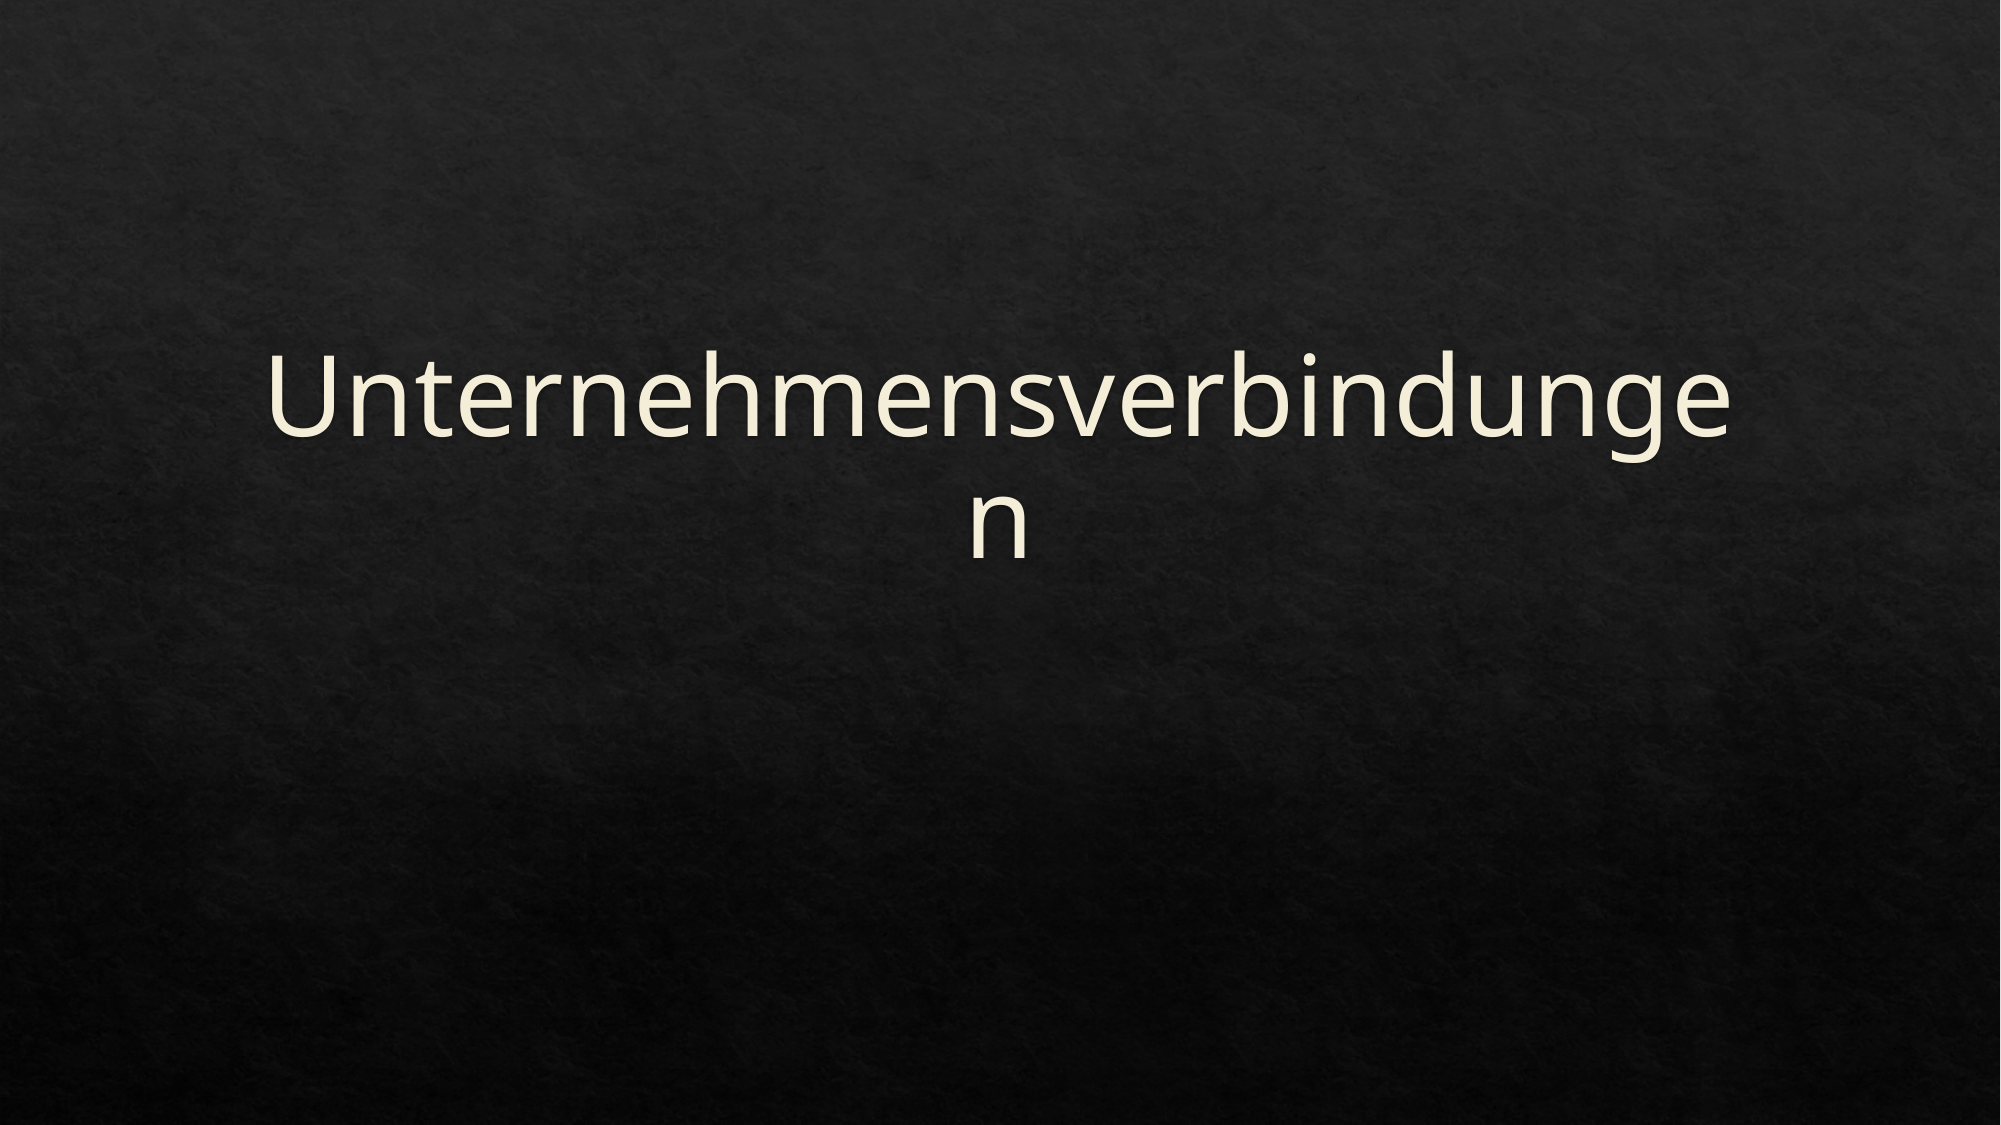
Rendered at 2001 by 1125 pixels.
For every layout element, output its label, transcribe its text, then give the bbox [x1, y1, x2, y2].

title Unternehmensverbindungen [224, 290, 1774, 591]
